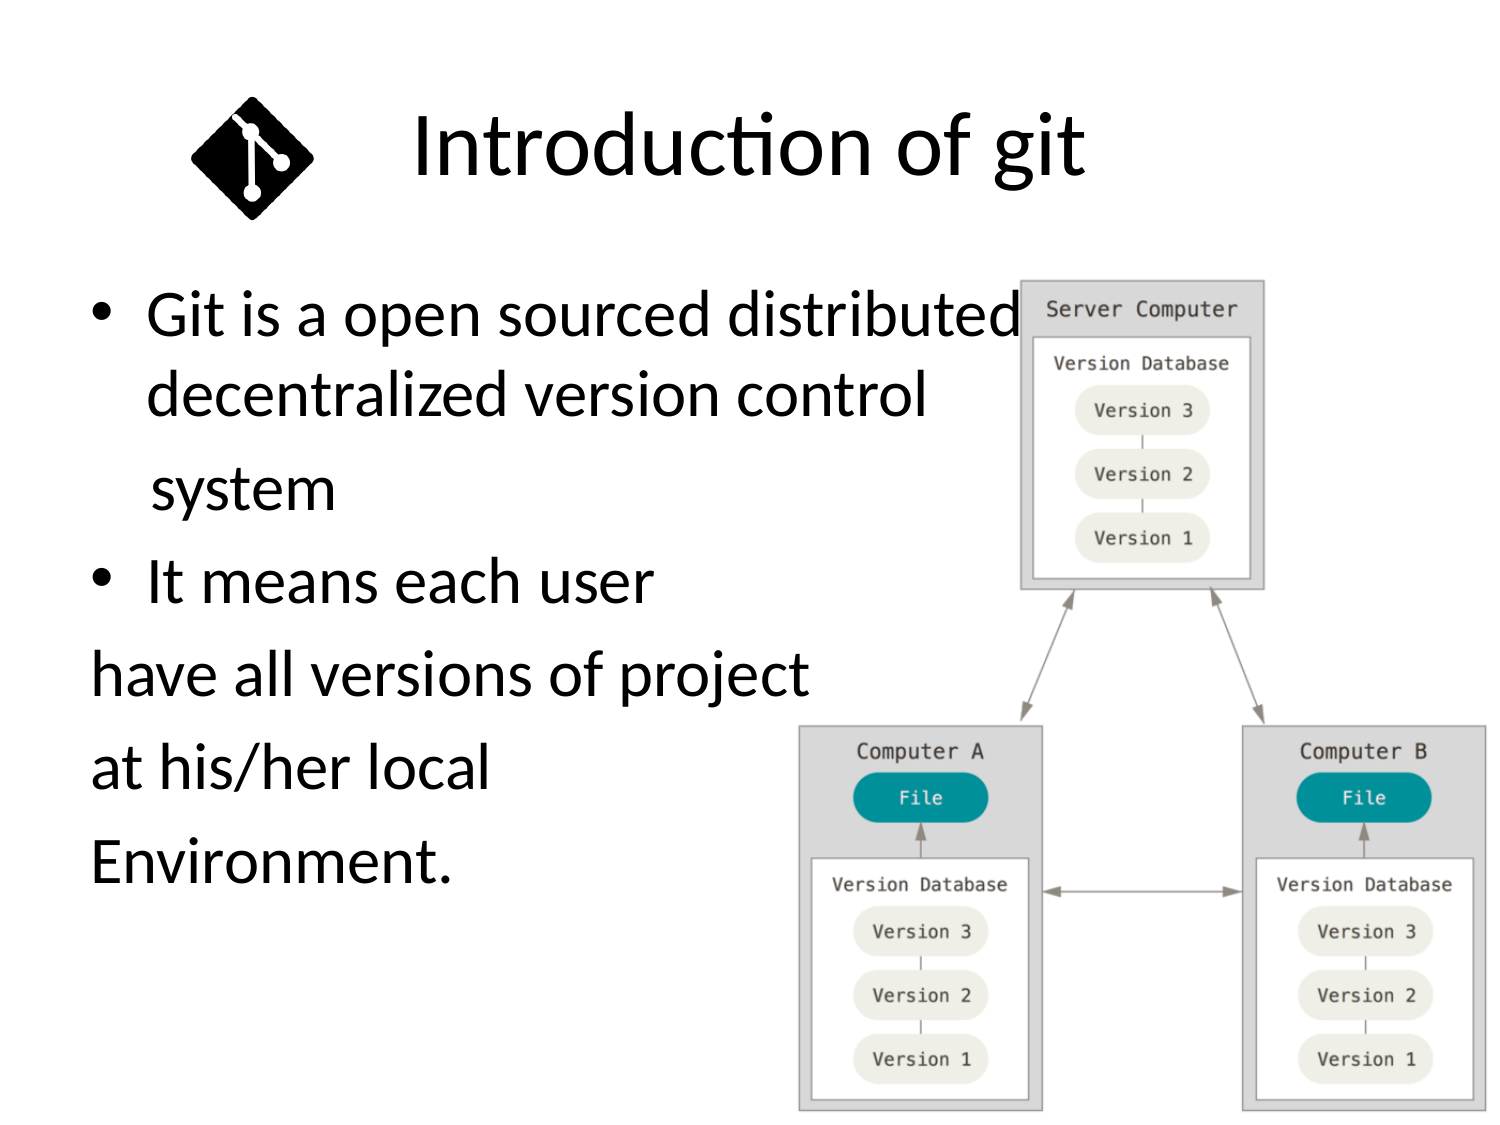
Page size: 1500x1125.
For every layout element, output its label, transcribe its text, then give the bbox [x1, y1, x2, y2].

title Introduction of git [75, 45, 1425, 233]
picture [175, 93, 325, 226]
list Git is a open sourced distributed/ decentralized version control system It means each user have all versions of project at his/her local Environment. [75, 262, 1425, 1005]
picture [784, 268, 1500, 1125]
